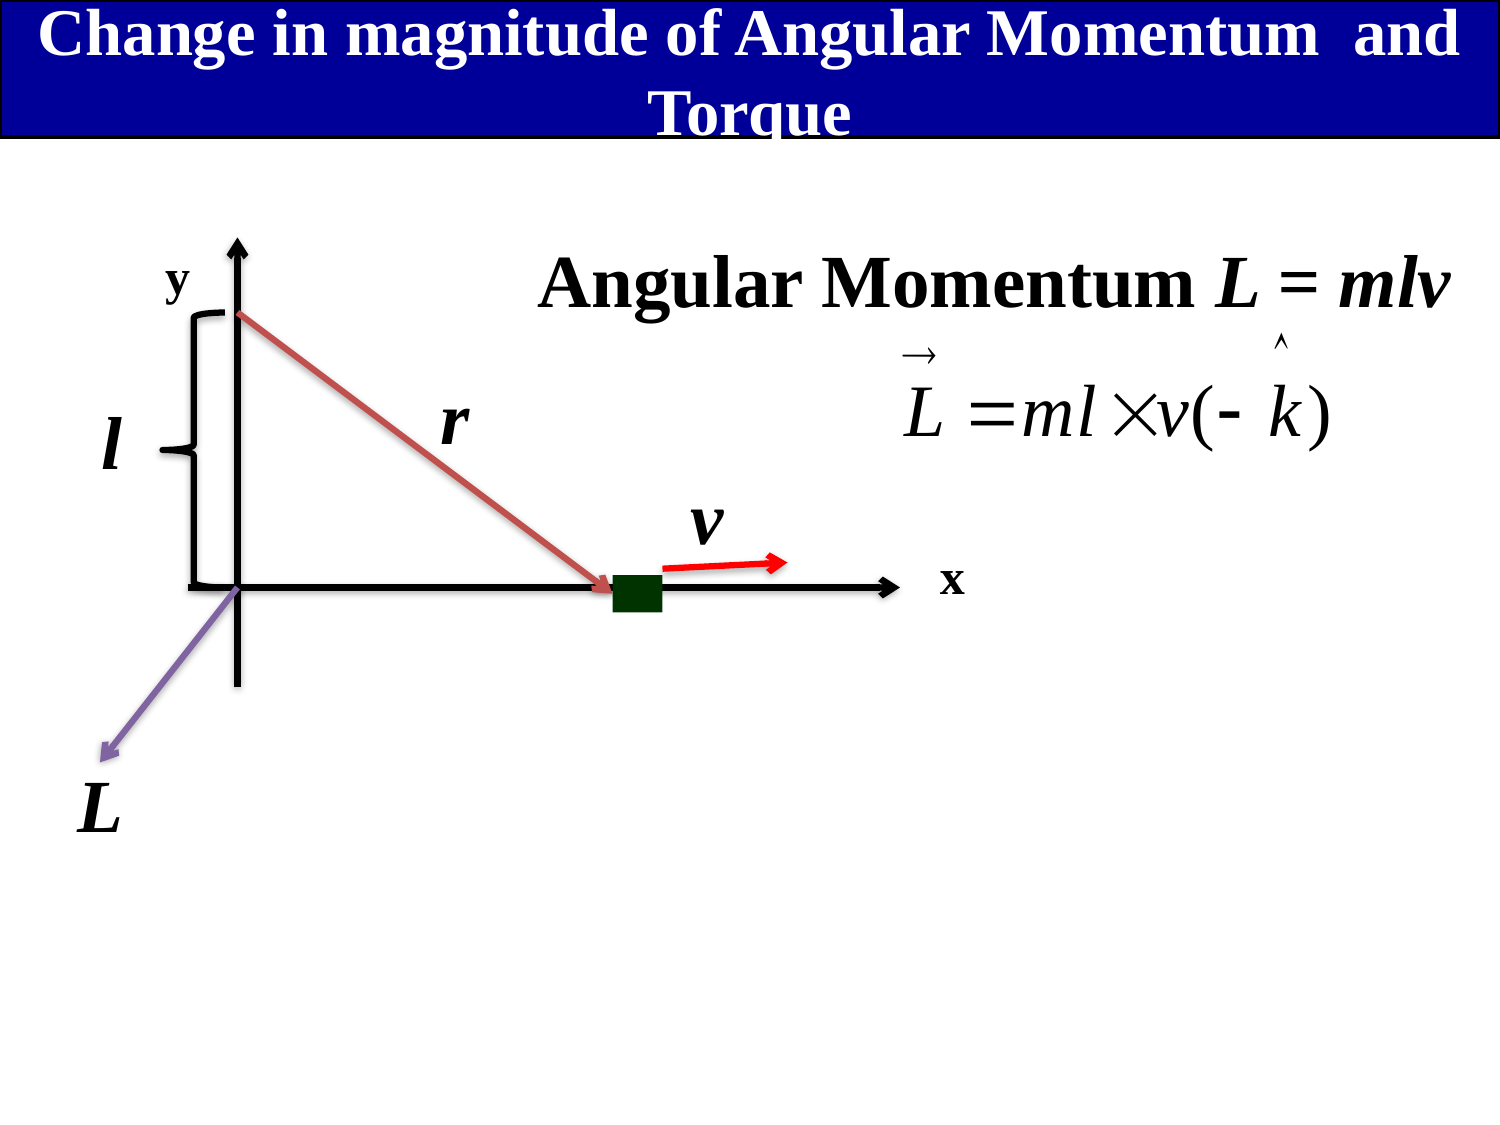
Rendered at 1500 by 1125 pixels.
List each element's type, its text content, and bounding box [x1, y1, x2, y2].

text_box Angular Momentum L = mlv [522, 224, 1467, 330]
text_box y [150, 237, 206, 313]
text_box [159, 309, 225, 584]
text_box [890, 318, 1347, 467]
text_box L [62, 749, 100, 855]
text_box v [675, 462, 739, 560]
text_box l [86, 387, 137, 493]
text_box [610, 596, 665, 615]
text_box [616, 573, 665, 586]
text_box Change in magnitude of Angular Momentum and Torque [0, 0, 1500, 139]
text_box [237, 312, 613, 595]
text_box x [925, 537, 981, 613]
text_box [99, 587, 238, 763]
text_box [662, 562, 788, 569]
